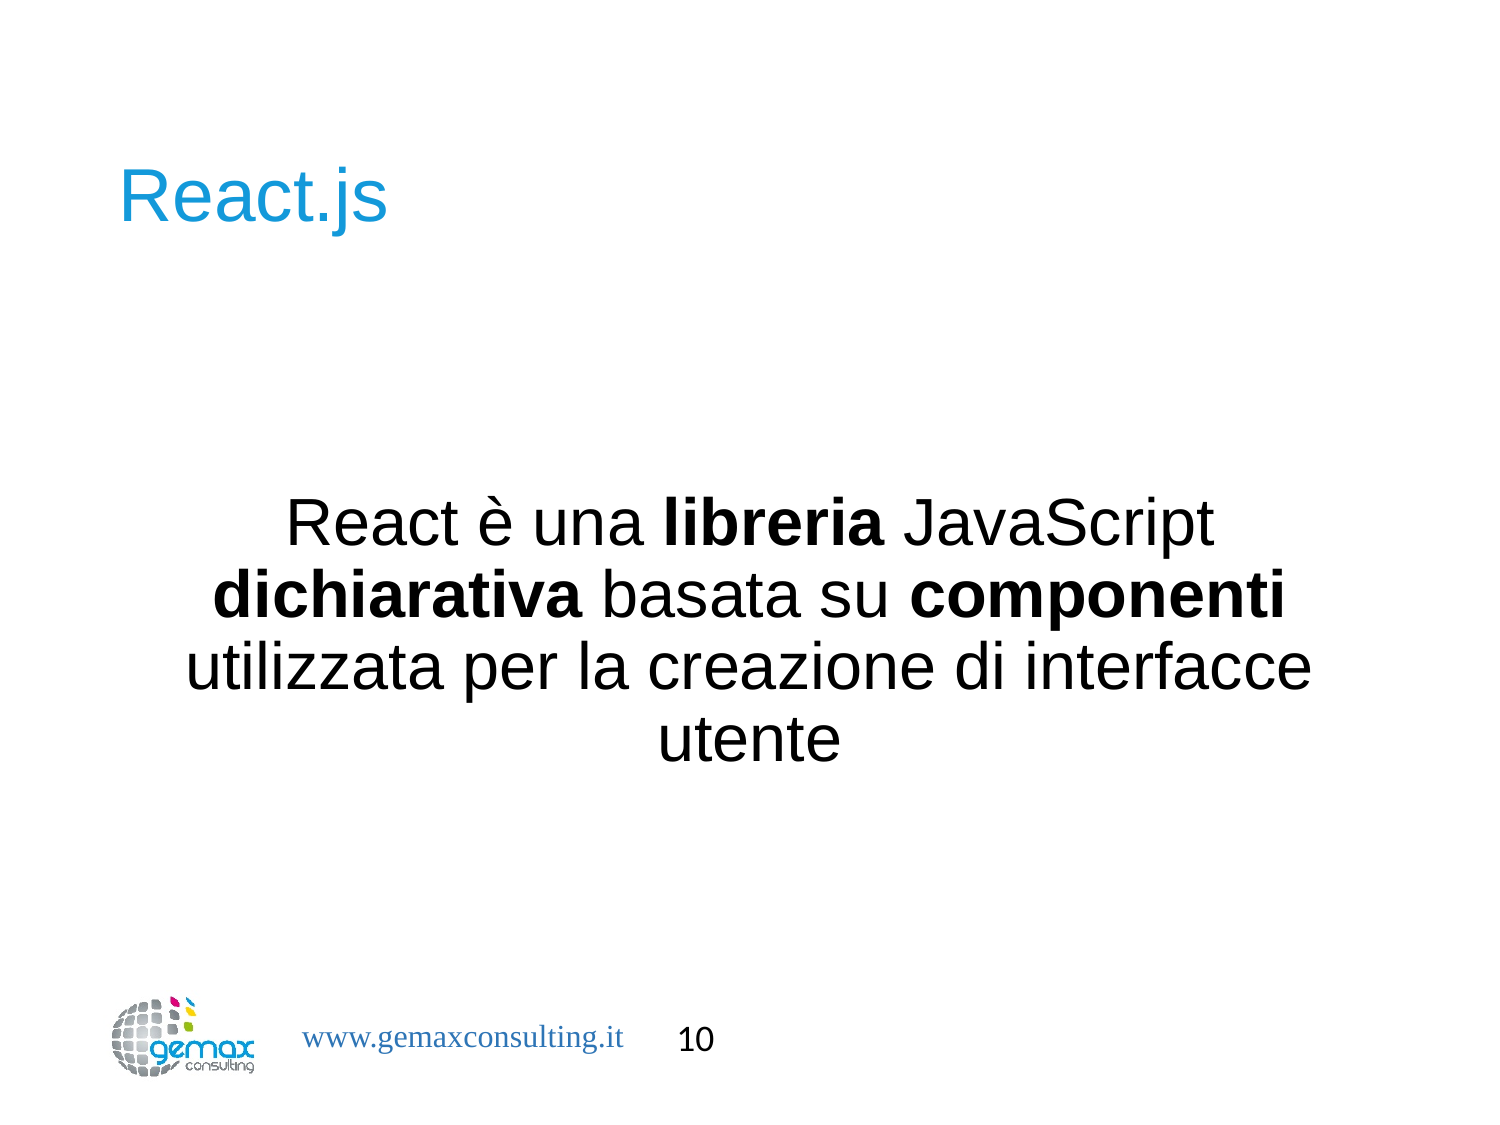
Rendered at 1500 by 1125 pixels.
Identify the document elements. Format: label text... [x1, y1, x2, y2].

text_box 10 [661, 1006, 793, 1067]
title React.js [103, 59, 1397, 278]
picture [103, 1014, 262, 1083]
list React è una libreria JavaScript dichiarativa basata su componenti utilizzata per la creazione di interfacce utente [103, 299, 1397, 1014]
